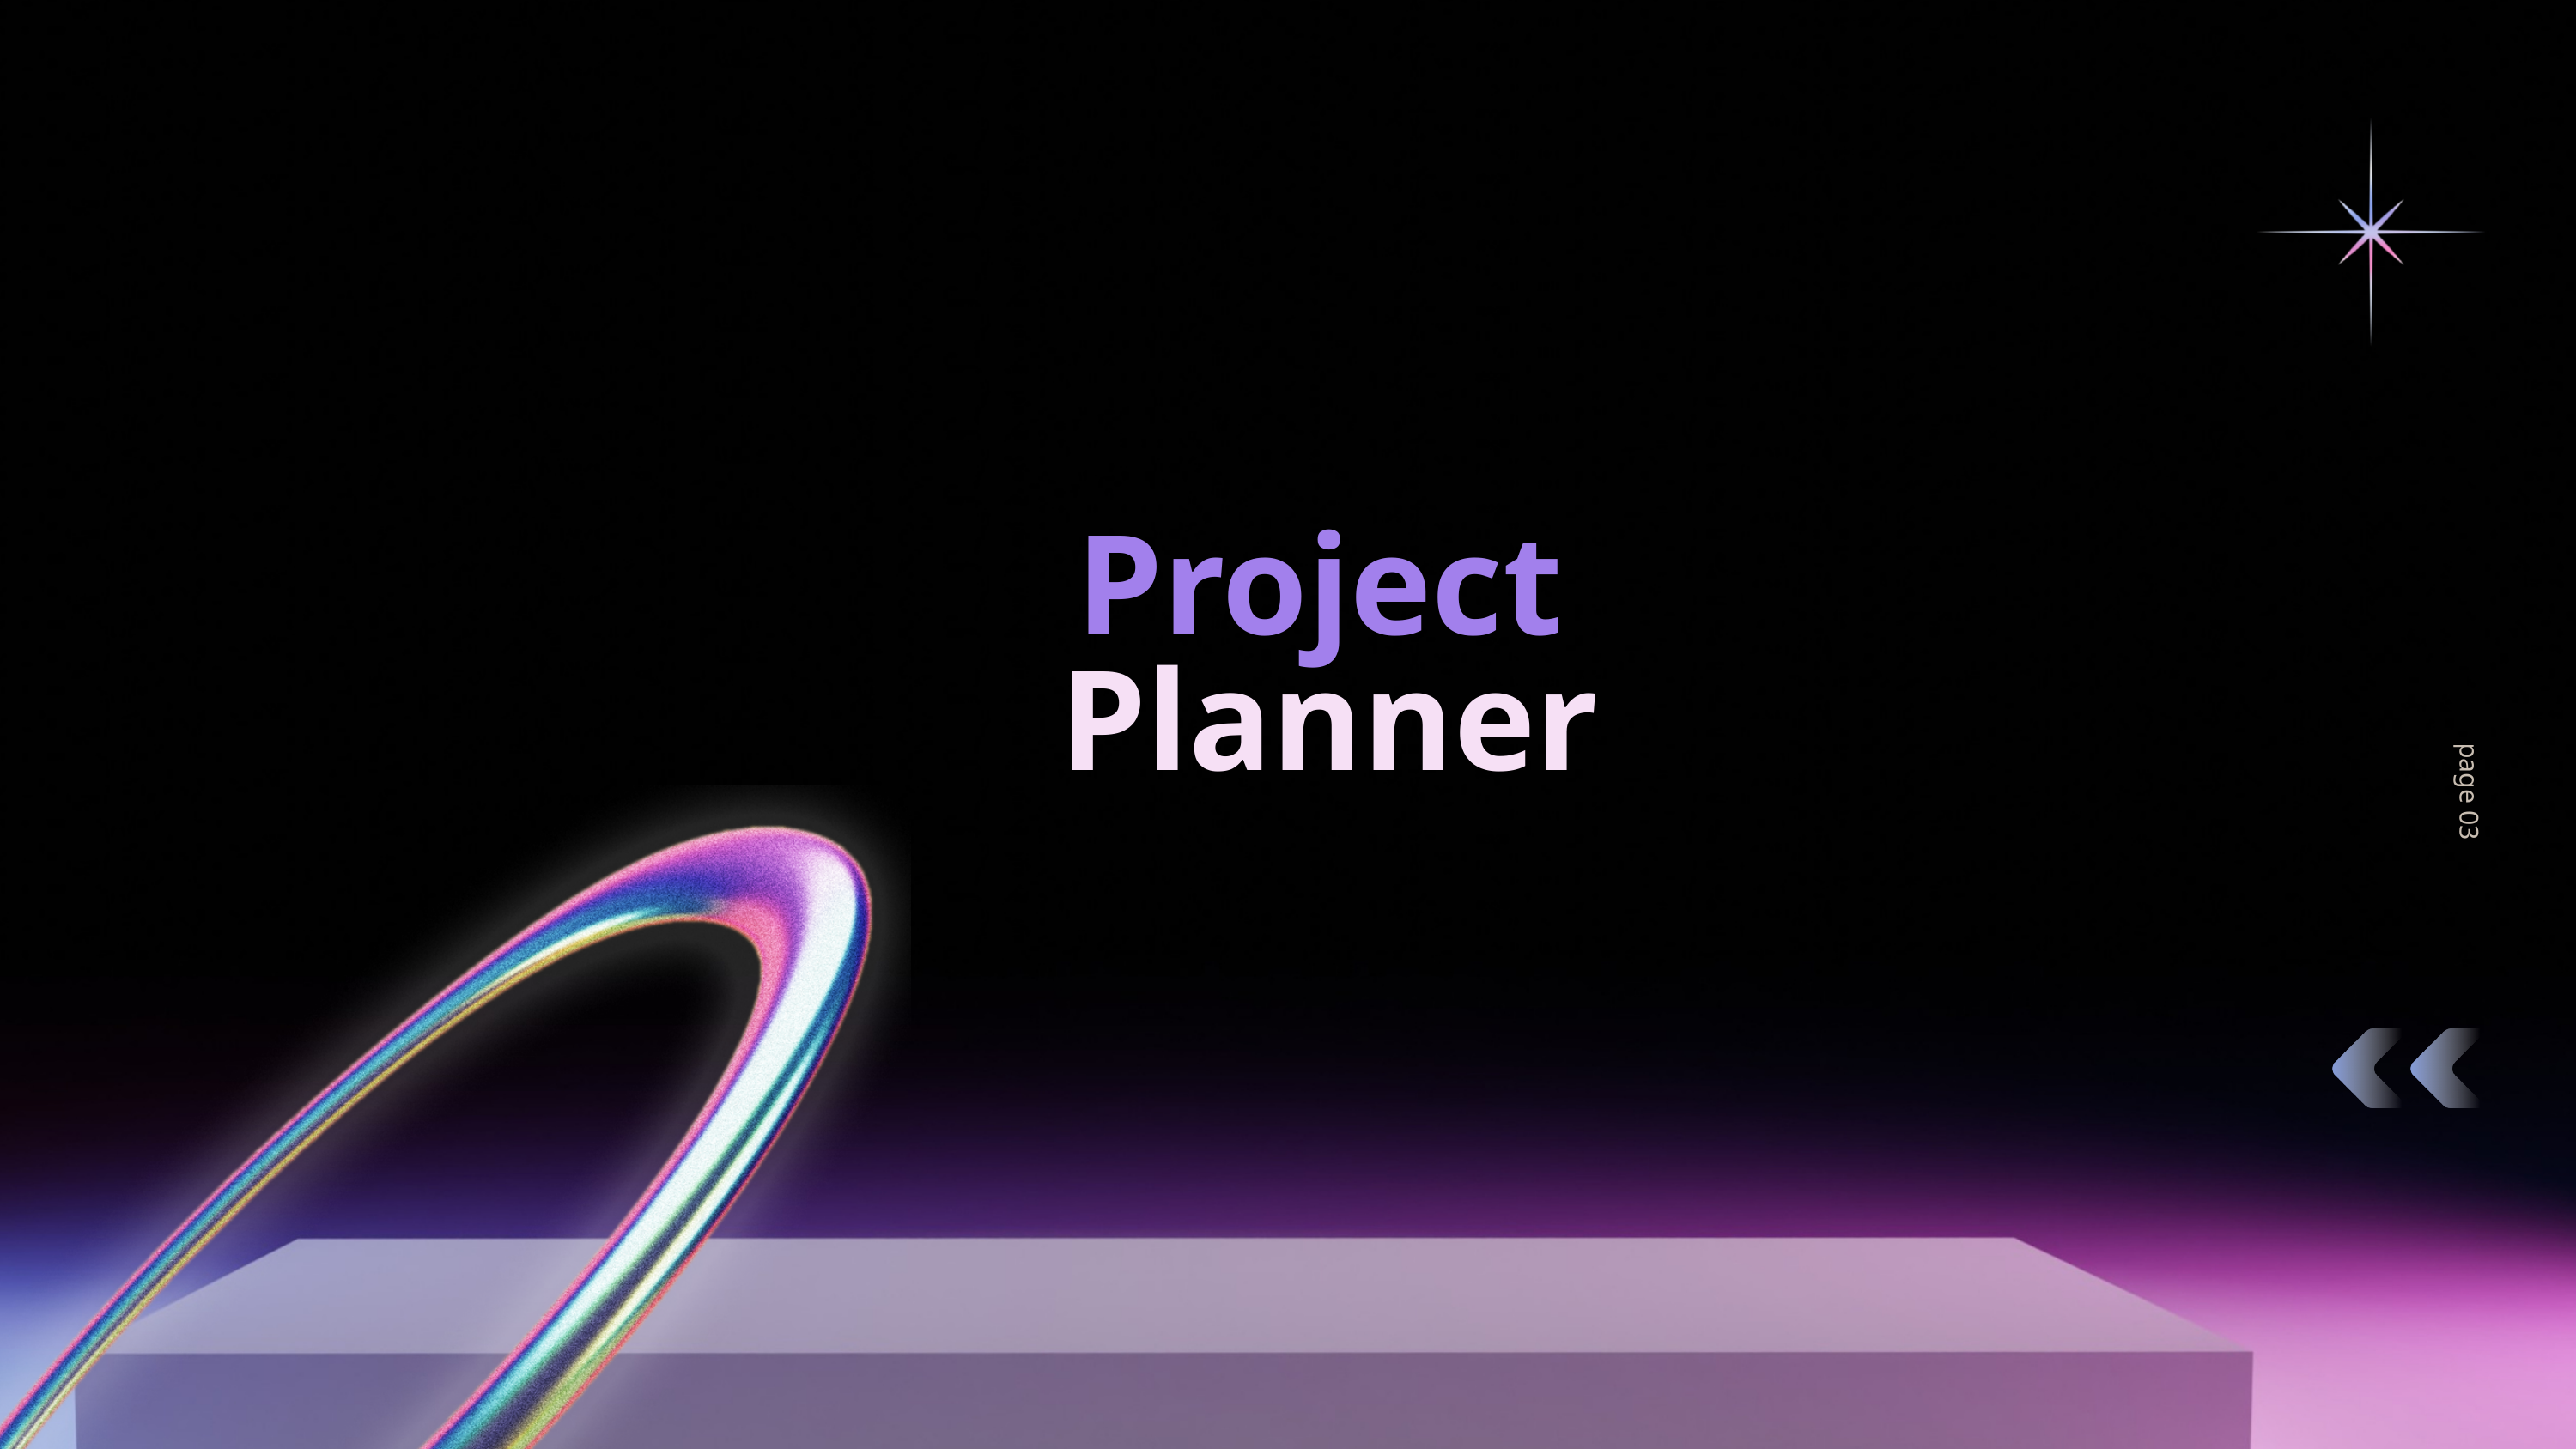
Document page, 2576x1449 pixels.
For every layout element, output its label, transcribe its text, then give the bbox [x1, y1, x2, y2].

text_box page 03 [2454, 701, 2491, 882]
text_box [0, 0, 2576, 1449]
text_box Project [876, 469, 1764, 663]
text_box Planner [844, 604, 1814, 798]
text_box [2409, 1028, 2488, 1108]
text_box [2256, 117, 2486, 347]
text_box [2331, 1028, 2409, 1108]
text_box [0, 785, 911, 1449]
